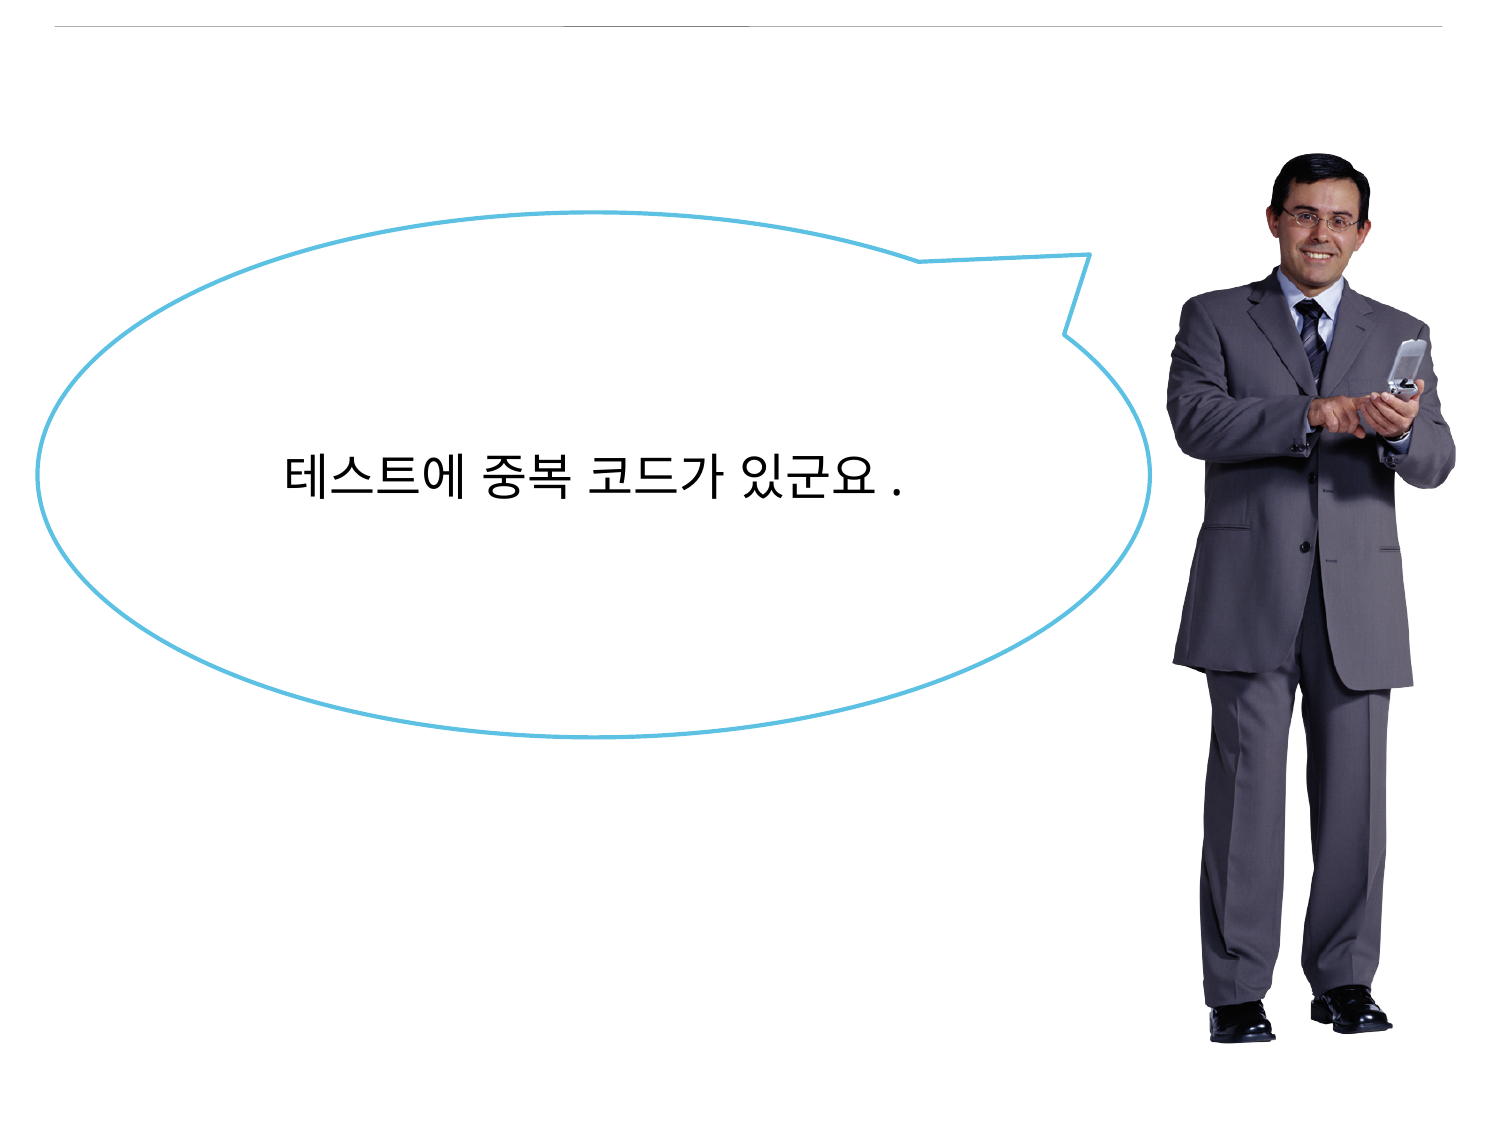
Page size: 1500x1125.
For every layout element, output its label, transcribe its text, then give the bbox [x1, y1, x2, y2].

text_box 테스트에 중복 코드가 있군요. [35, 210, 1153, 740]
picture [1158, 146, 1463, 1051]
